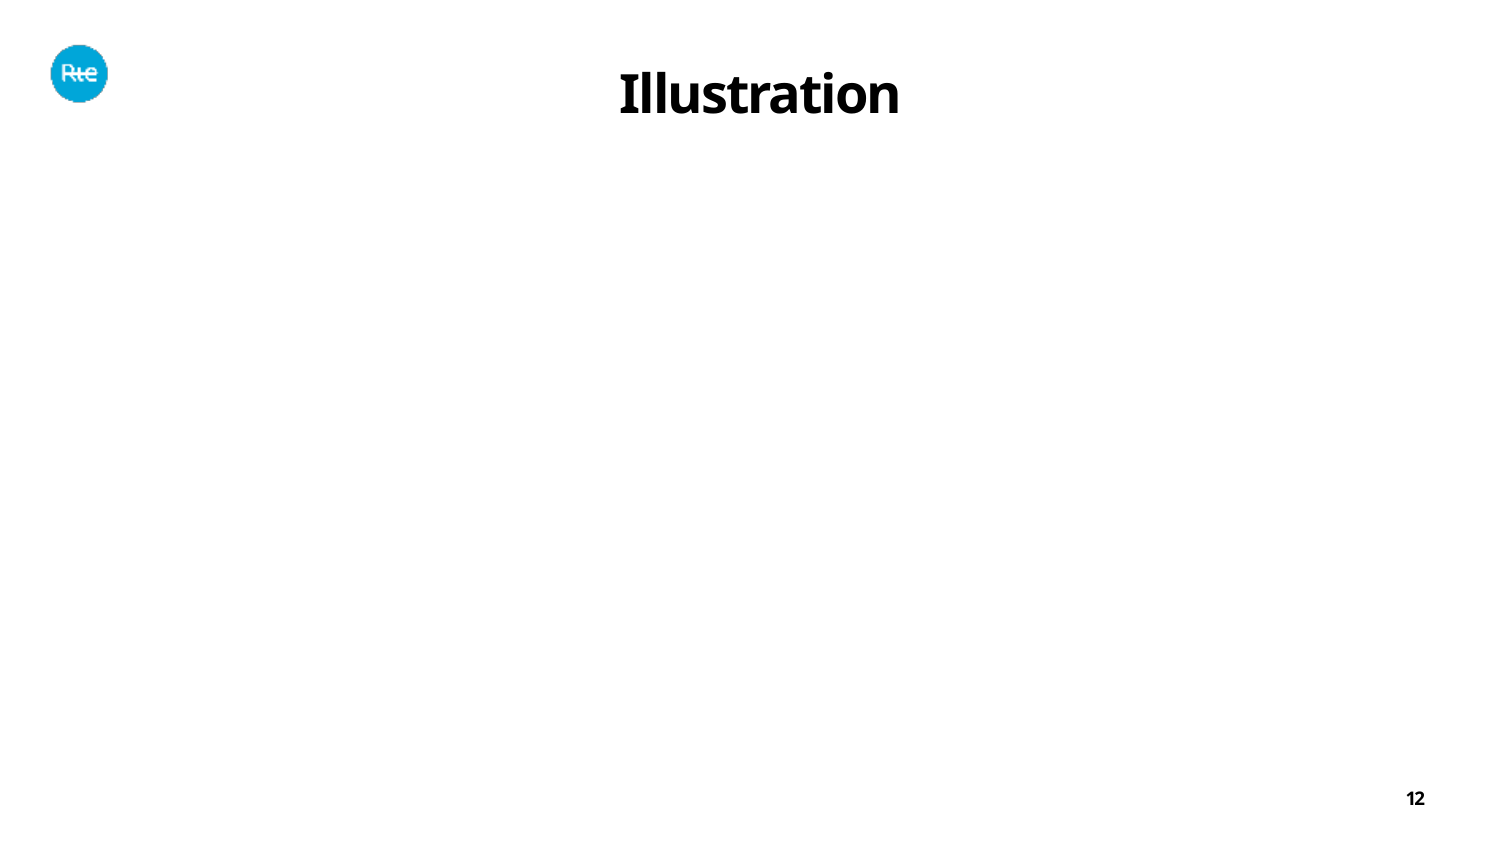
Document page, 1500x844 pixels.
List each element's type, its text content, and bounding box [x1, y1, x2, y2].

slide_number 12 [1074, 787, 1425, 813]
list Illustration [97, 59, 1425, 126]
picture [34, 28, 125, 120]
picture [62, 65, 97, 81]
